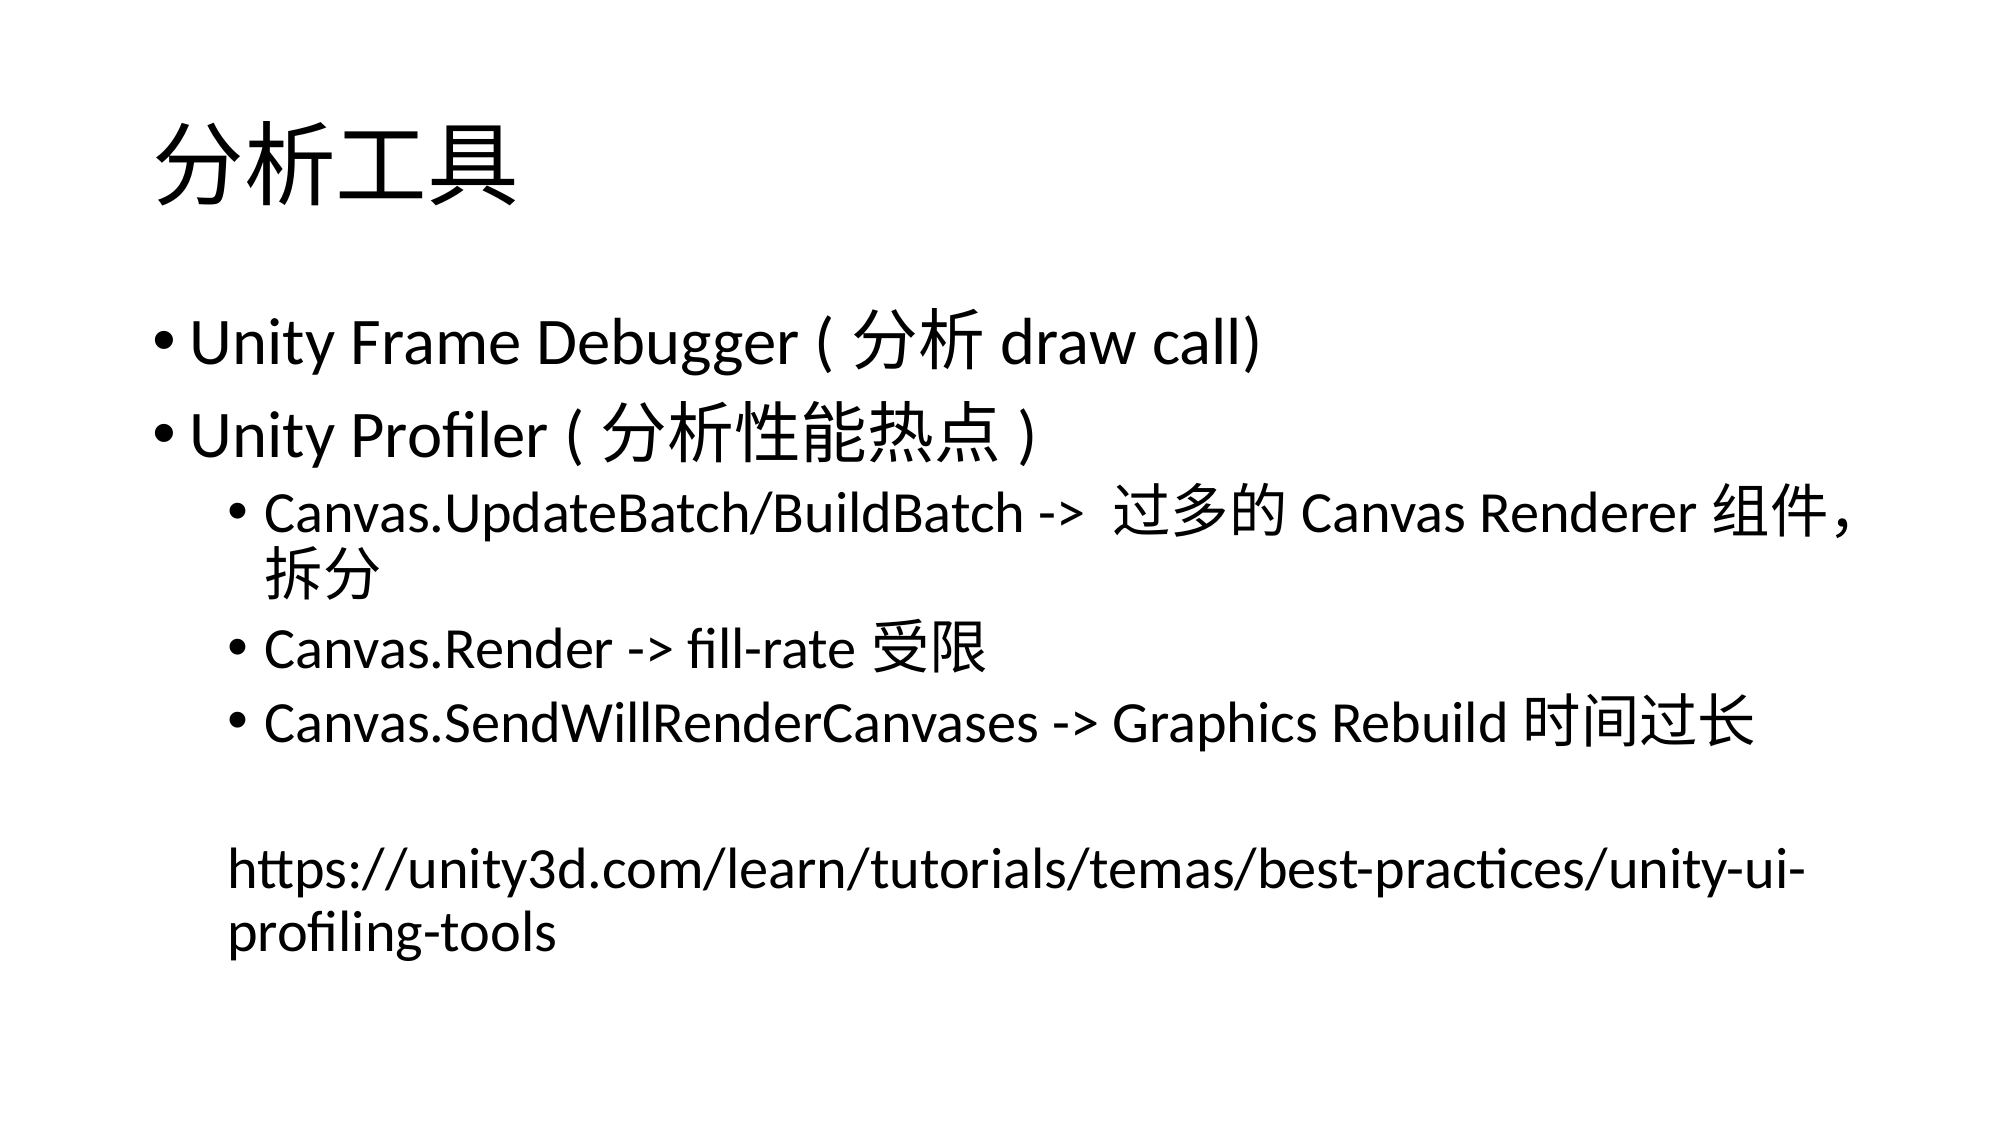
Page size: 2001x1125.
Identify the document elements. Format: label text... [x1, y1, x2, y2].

list Unity Frame Debugger (分析draw call) Unity Profiler (分析性能热点) Canvas.UpdateBatch/BuildBatch -> 过多的Canvas Renderer组件，拆分 Canvas.Render -> fill-rate受限 Canvas.SendWillRenderCanvases -> Graphics Rebuild时间过长 https://unity3d.com/learn/tutorials/temas/best-practices/unity-ui-profiling-tools [137, 299, 1863, 1014]
title 分析工具 [137, 59, 1863, 278]
